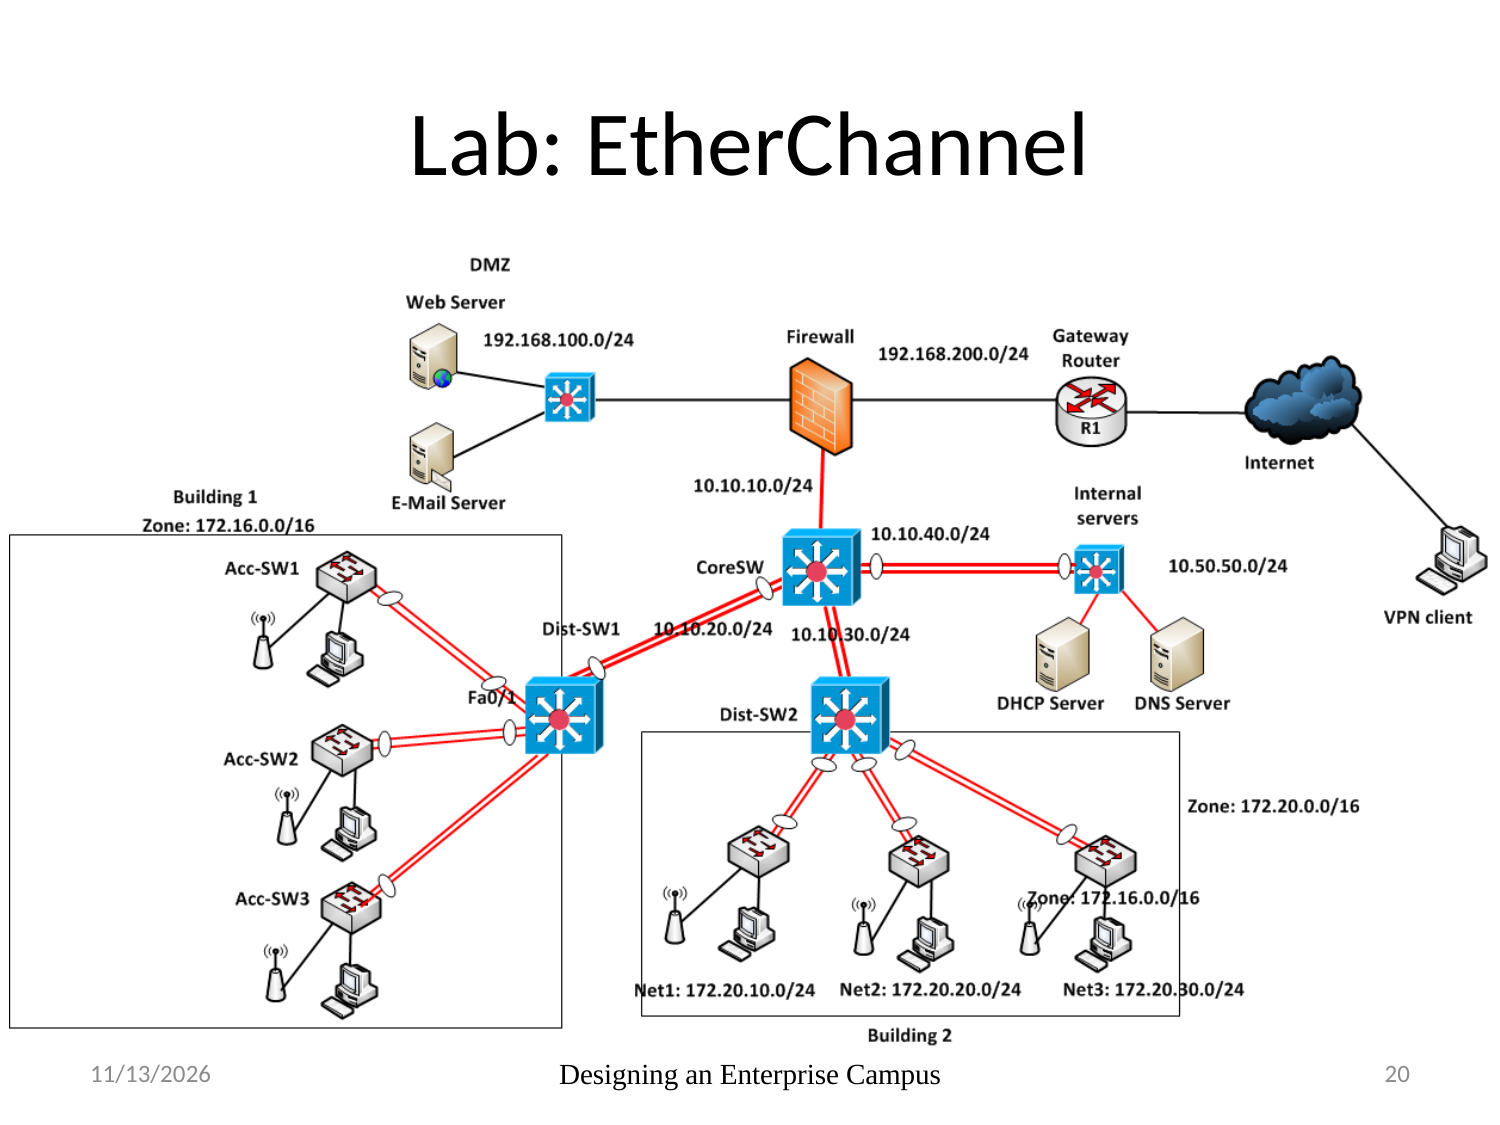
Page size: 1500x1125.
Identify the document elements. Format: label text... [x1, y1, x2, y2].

slide_number 20 [1074, 1057, 1425, 1103]
footer Designing an Enterprise Campus [512, 1057, 988, 1103]
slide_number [75, 1057, 425, 1103]
picture [9, 249, 1488, 1049]
title Lab: EtherChannel [75, 45, 1425, 233]
